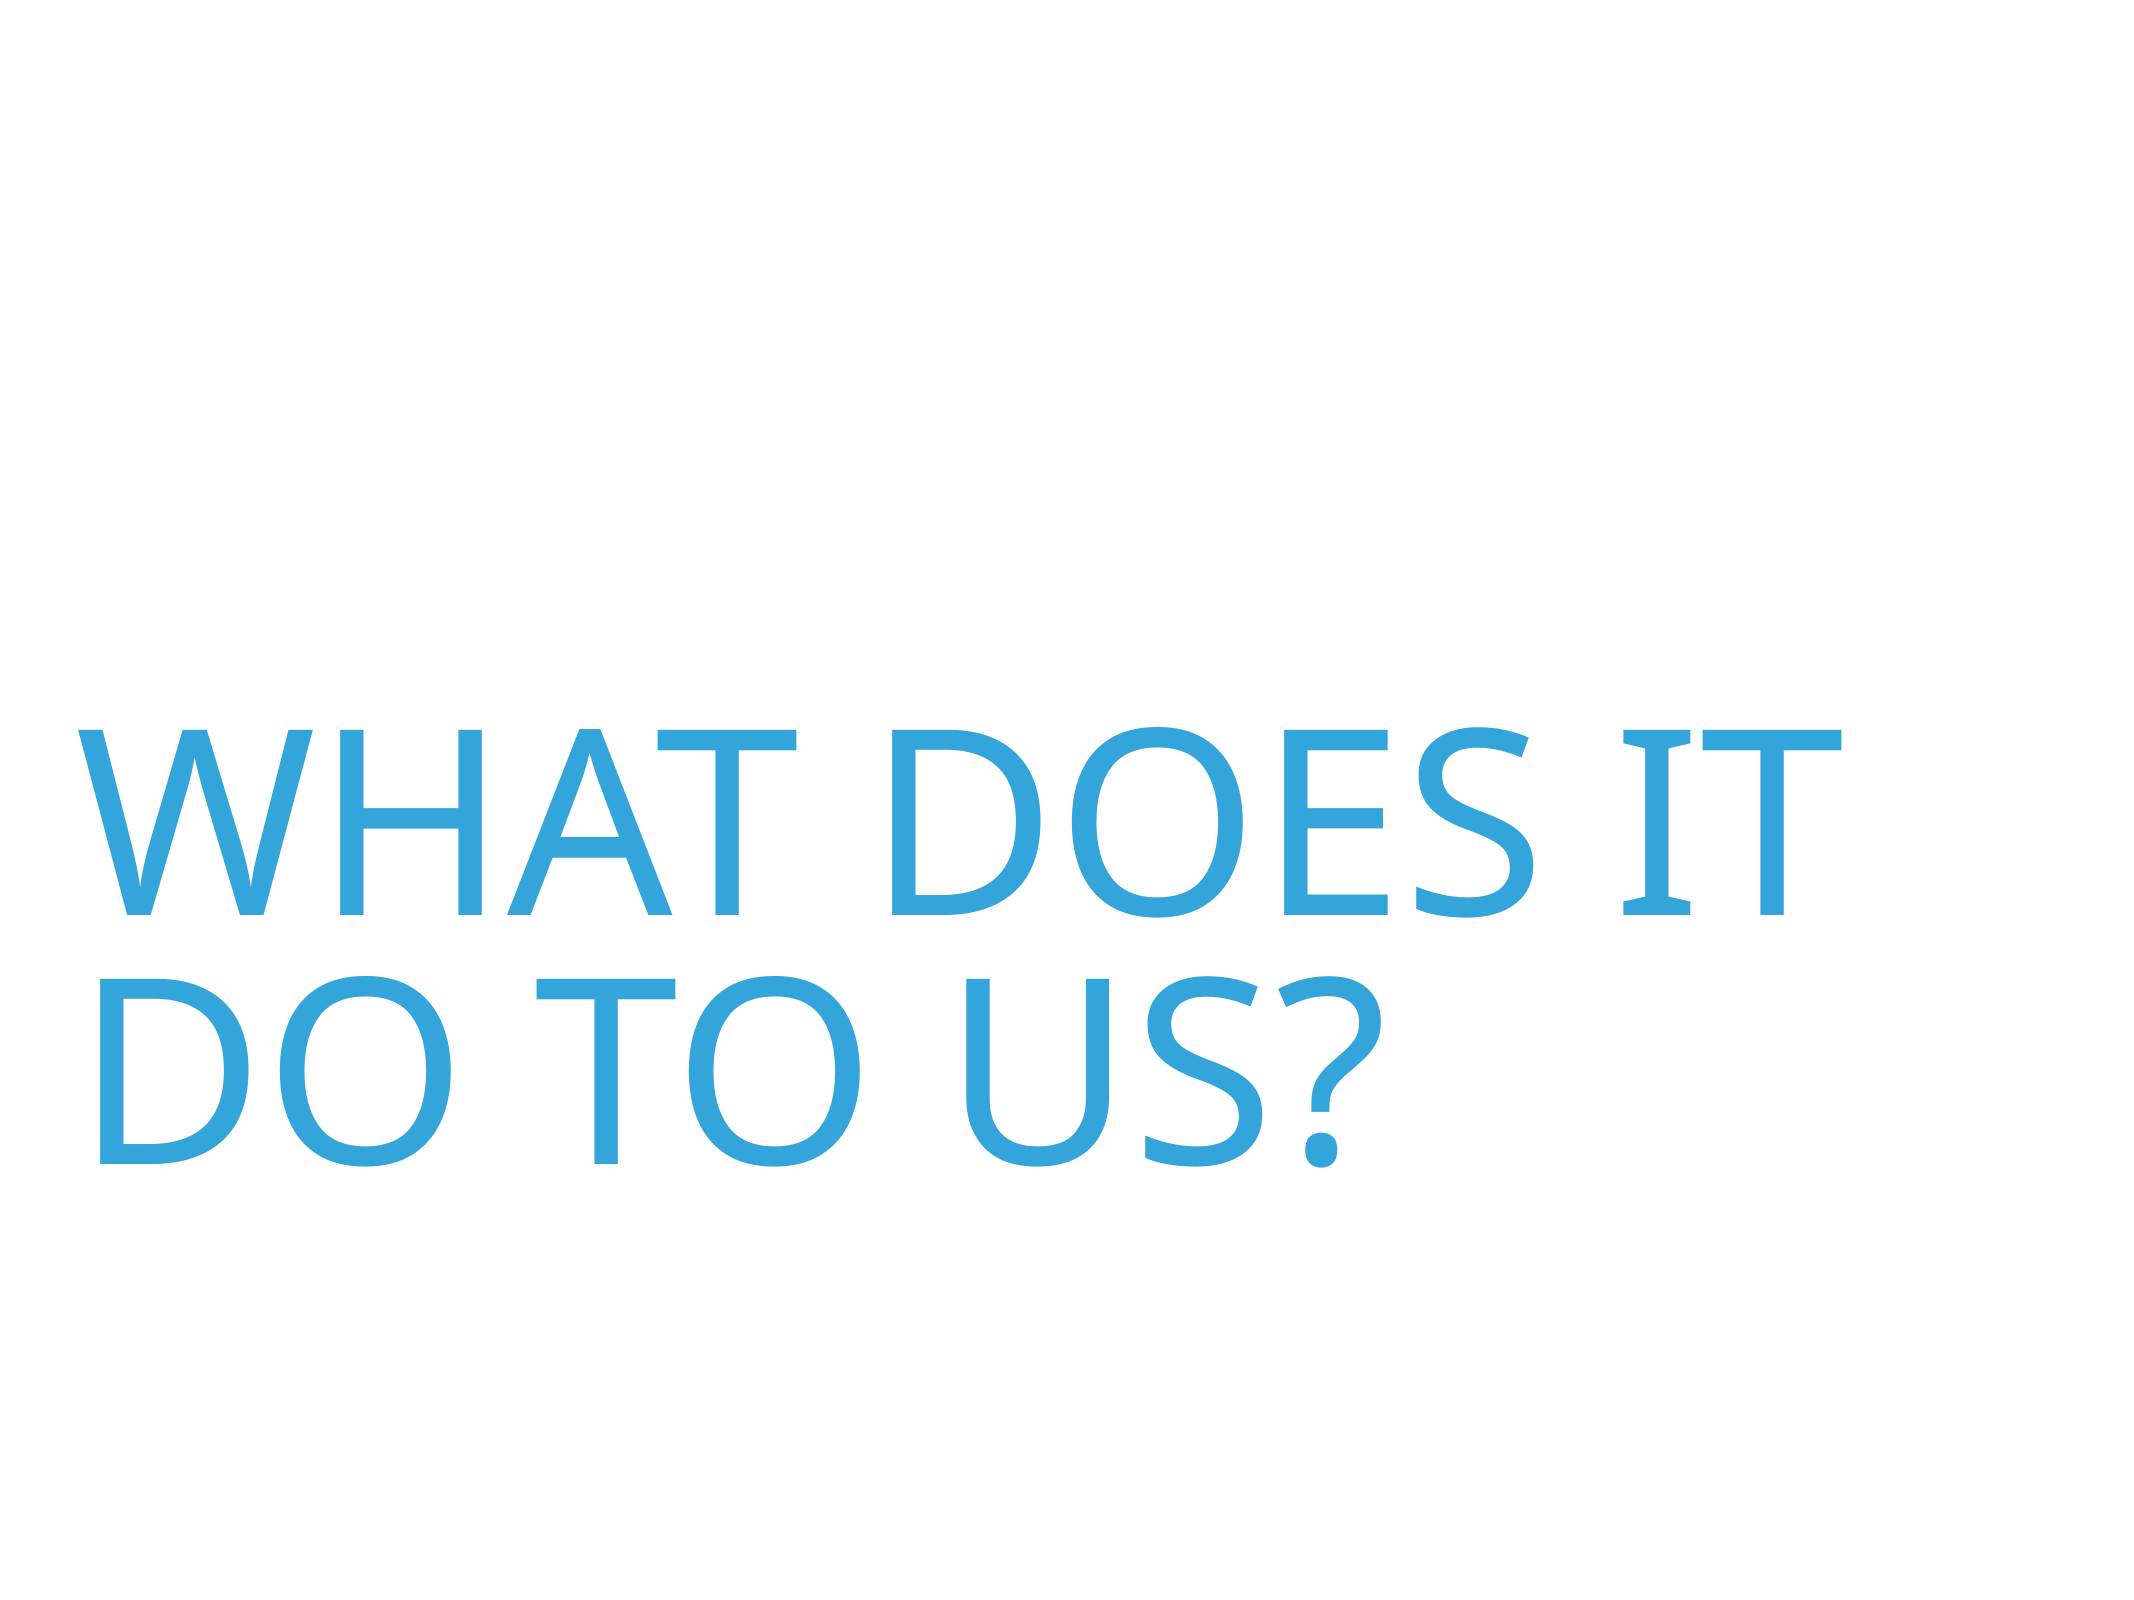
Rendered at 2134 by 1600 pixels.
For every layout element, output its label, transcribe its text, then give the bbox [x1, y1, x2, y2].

title What does it do to us? [66, 707, 2068, 1153]
